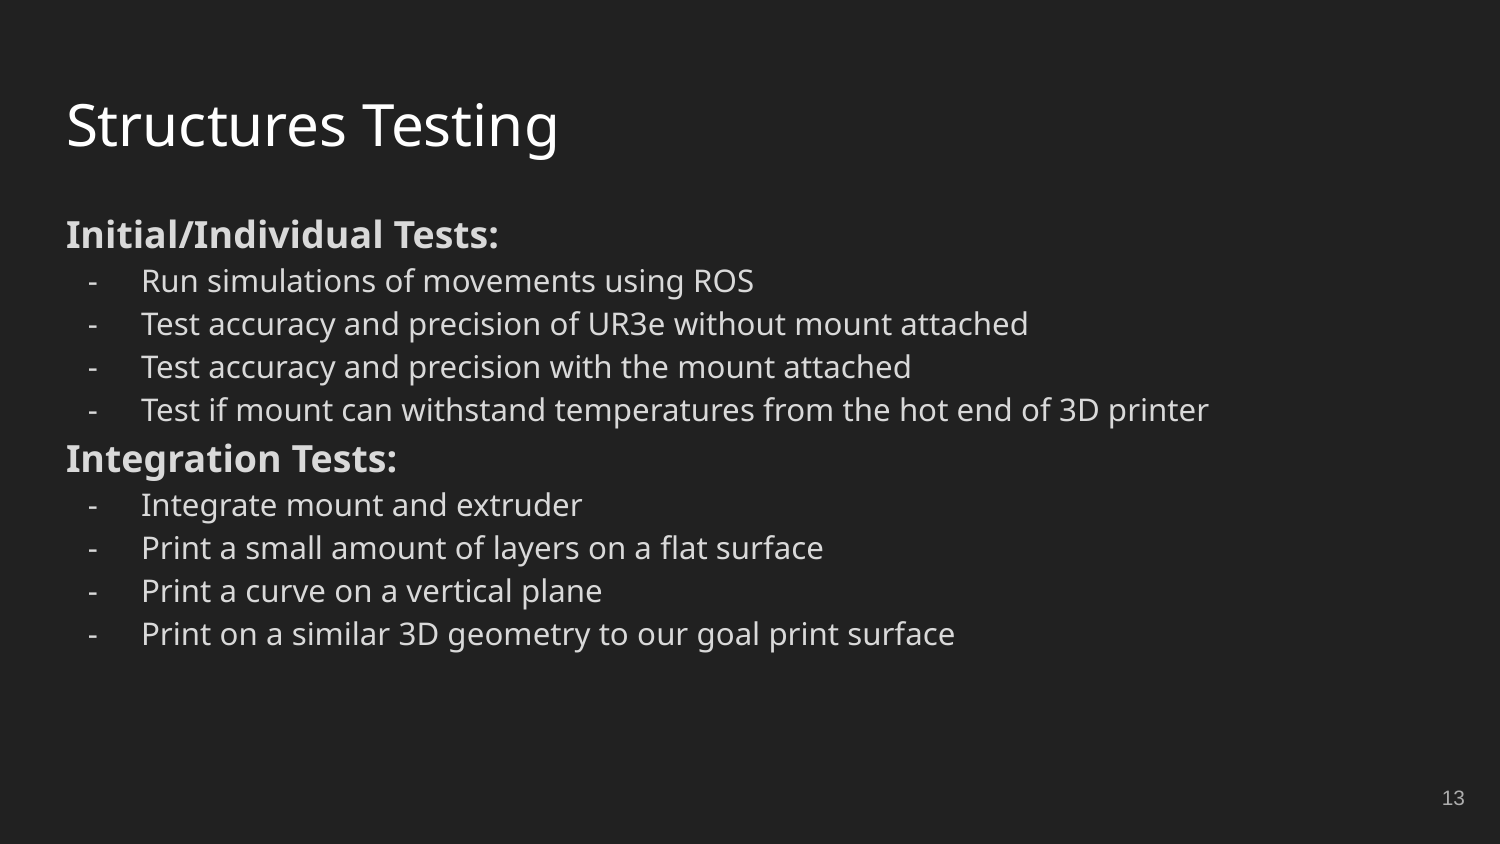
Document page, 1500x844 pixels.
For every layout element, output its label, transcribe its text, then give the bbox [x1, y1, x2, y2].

list Initial/Individual Tests: Run simulations of movements using ROS Test accuracy and precision of UR3e without mount attached Test accuracy and precision with the mount attached Test if mount can withstand temperatures from the hot end of 3D printer Integration Tests: Integrate mount and extruder Print a small amount of layers on a flat surface Print a curve on a vertical plane Print on a similar 3D geometry to our goal print surface [51, 189, 1417, 750]
slide_number ‹#› [1389, 764, 1480, 830]
title Structures Testing [51, 72, 1449, 167]
